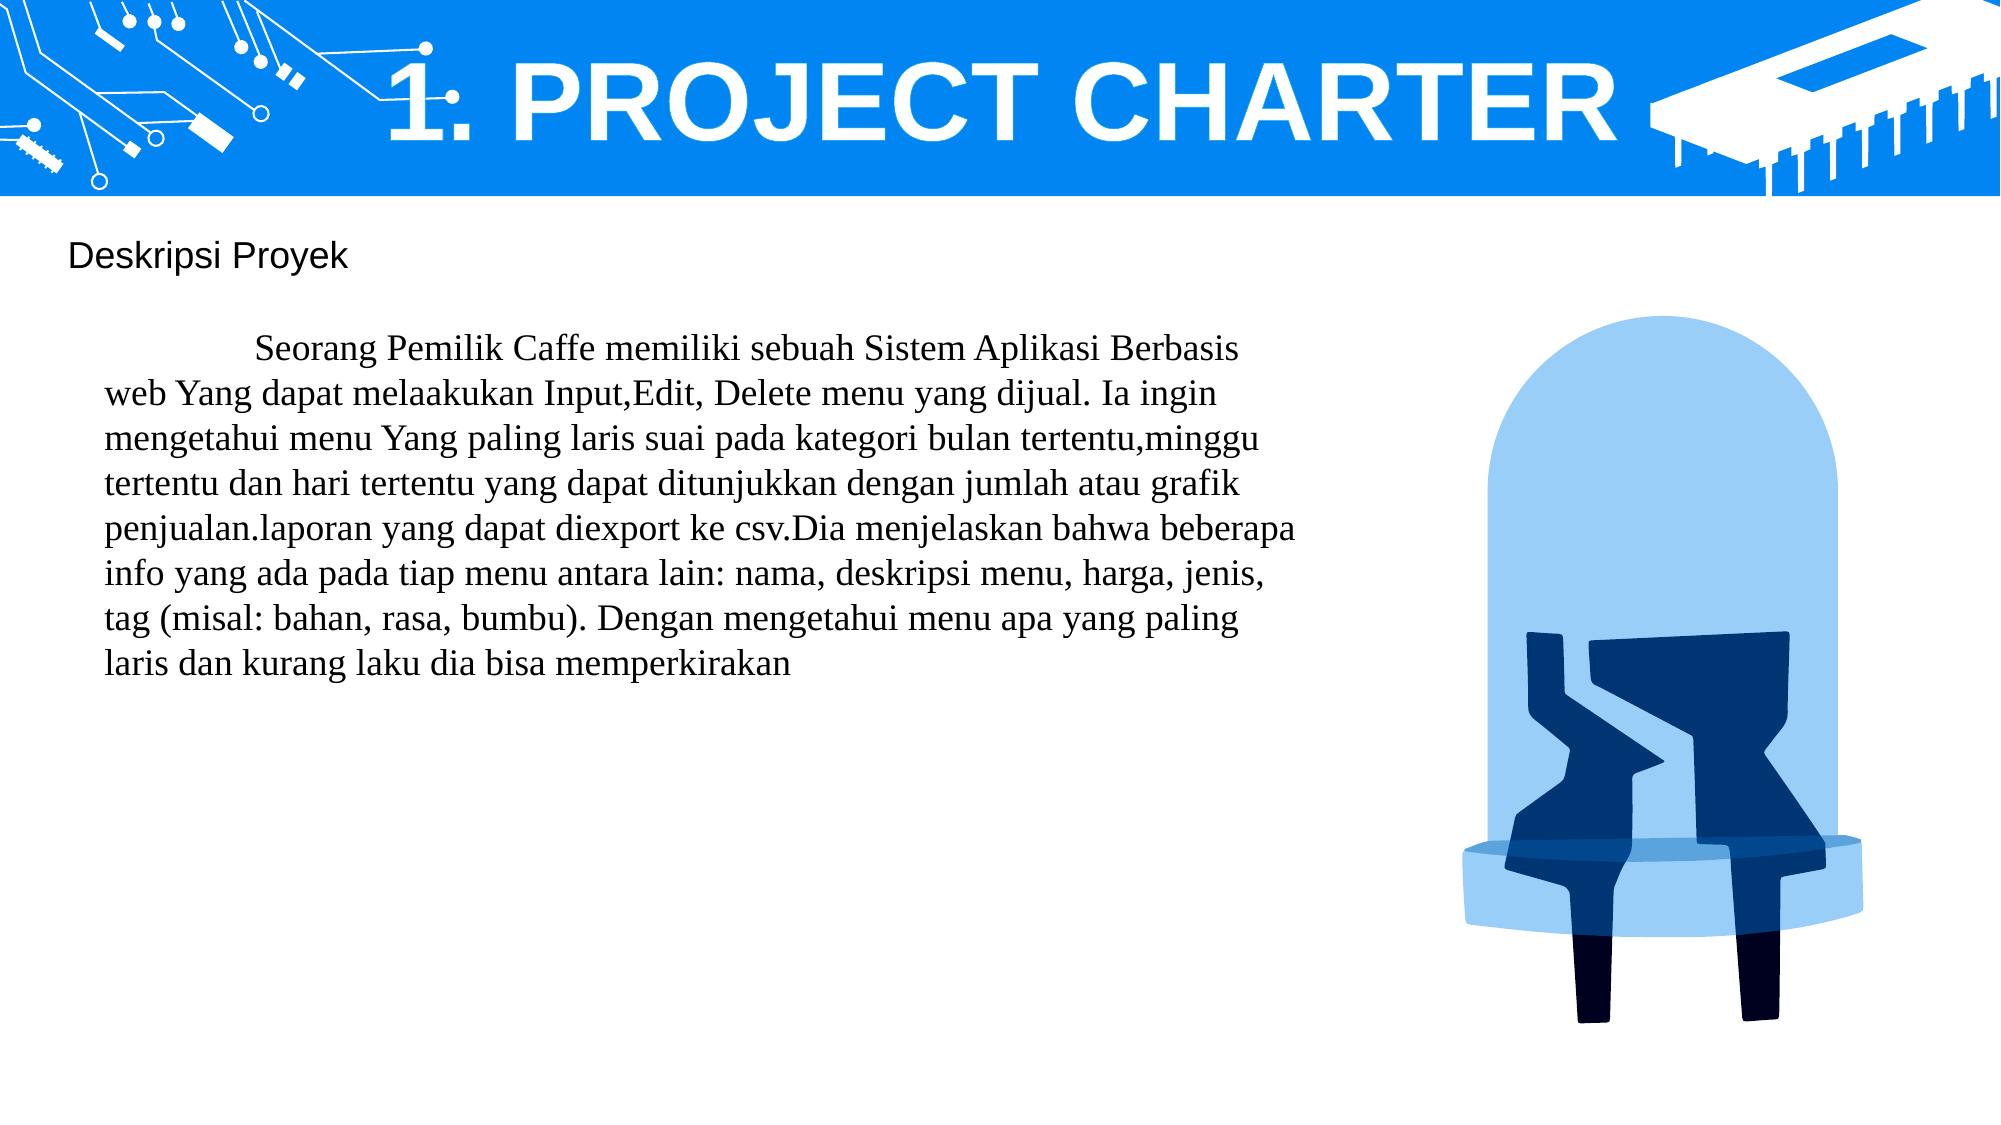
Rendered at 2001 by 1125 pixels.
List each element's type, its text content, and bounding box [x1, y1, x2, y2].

list 1. PROJECT CHARTER [53, 44, 1952, 164]
text_box Deskripsi Proyek [53, 223, 721, 284]
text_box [1462, 315, 1864, 1024]
text_box Seorang Pemilik Caffe memiliki sebuah Sistem Aplikasi Berbasis web Yang dapat melaakukan Input,Edit, Delete menu yang dijual. Ia ingin mengetahui menu Yang paling laris suai pada kategori bulan tertentu,minggu tertentu dan hari tertentu yang dapat ditunjukkan dengan jumlah atau grafik penjualan.laporan yang dapat diexport ke csv.Dia menjelaskan bahwa beberapa info yang ada pada tiap menu antara lain: nama, deskripsi menu, harga, jenis, tag (misal: bahan, rasa, bumbu). Dengan mengetahui menu apa yang paling laris dan kurang laku dia bisa memperkirakan [89, 315, 1321, 786]
